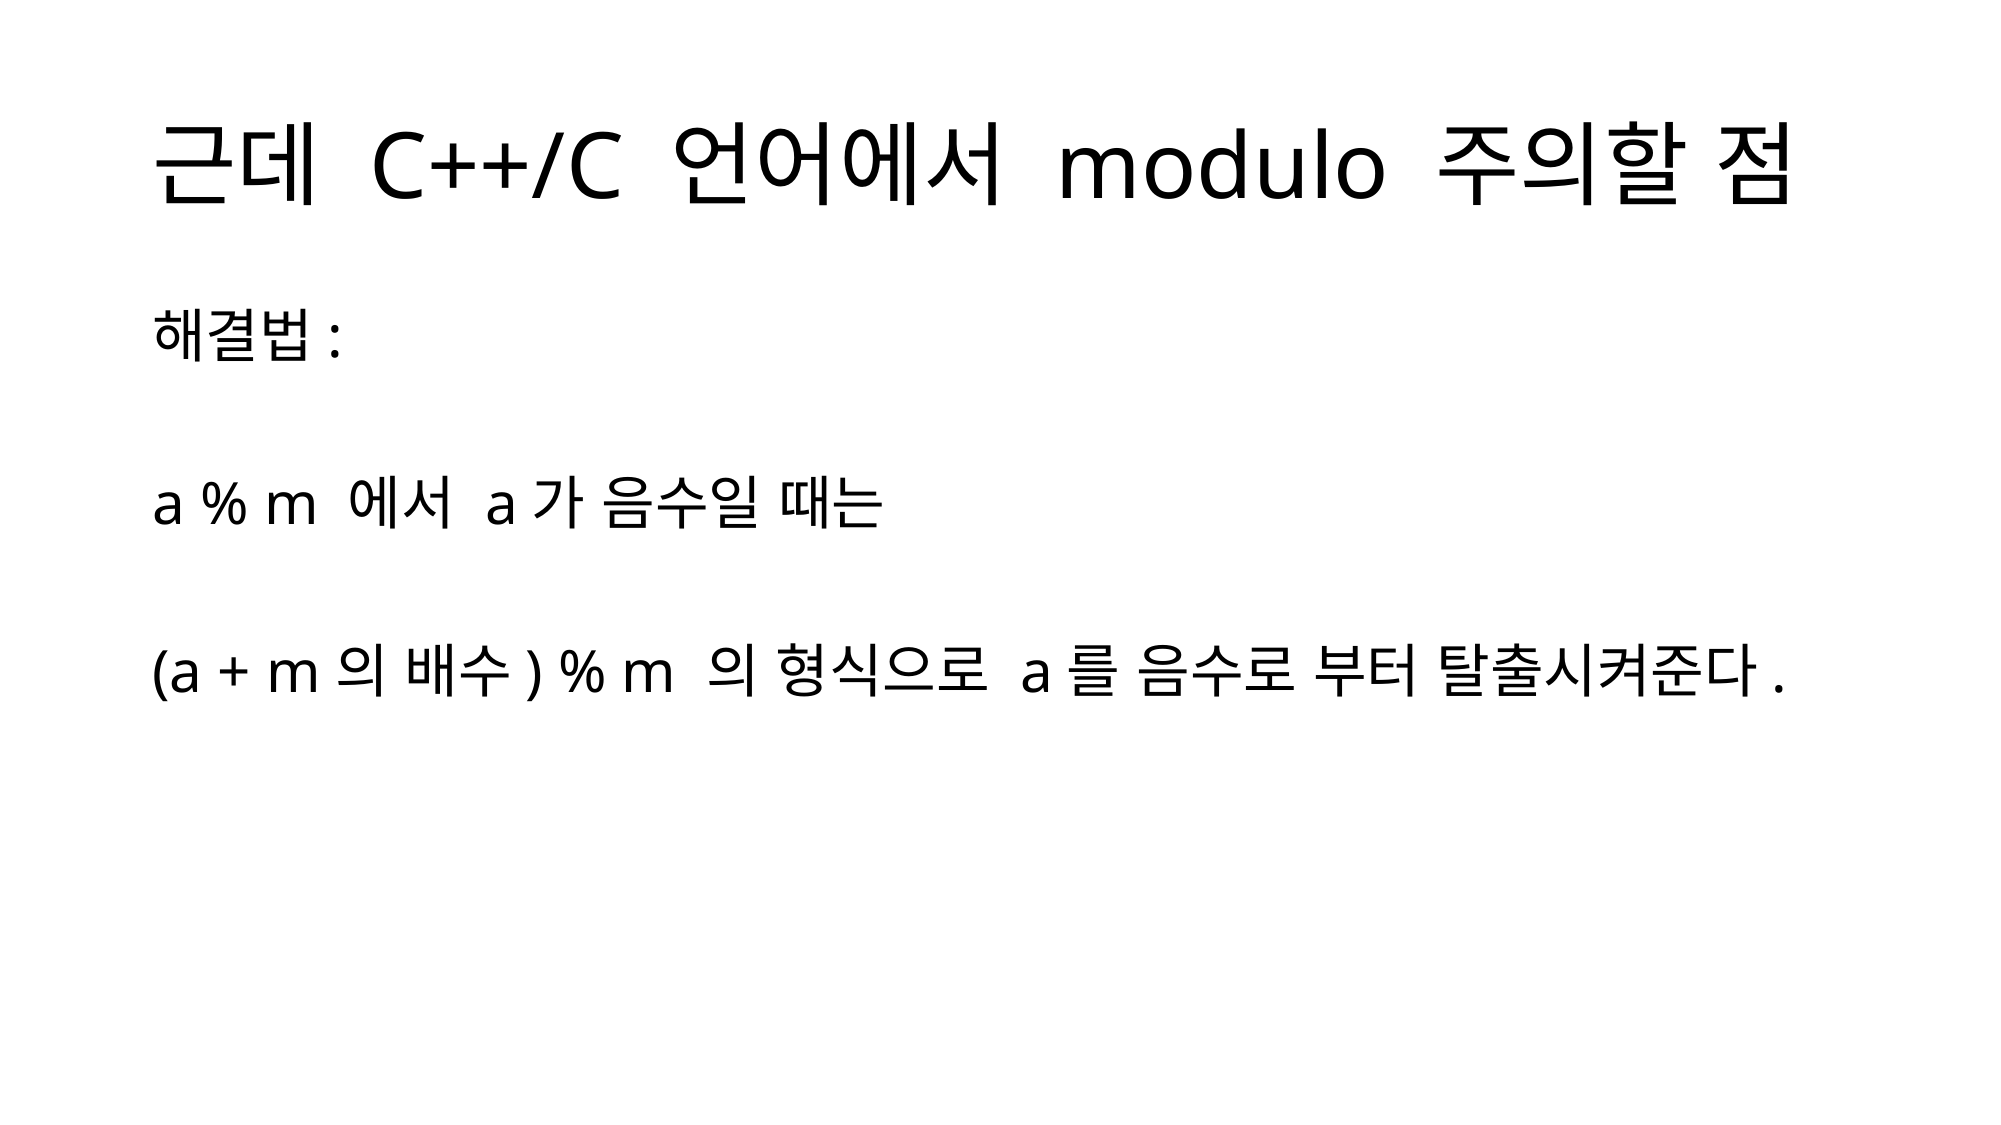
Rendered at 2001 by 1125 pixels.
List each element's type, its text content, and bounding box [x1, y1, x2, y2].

title 근데 C++/C 언어에서 modulo 주의할 점 [137, 59, 1863, 278]
list 해결법: a % m 에서 a가 음수일 때는 (a + m의 배수) % m 의 형식으로 a를 음수로 부터 탈출시켜준다. [137, 299, 1863, 1014]
